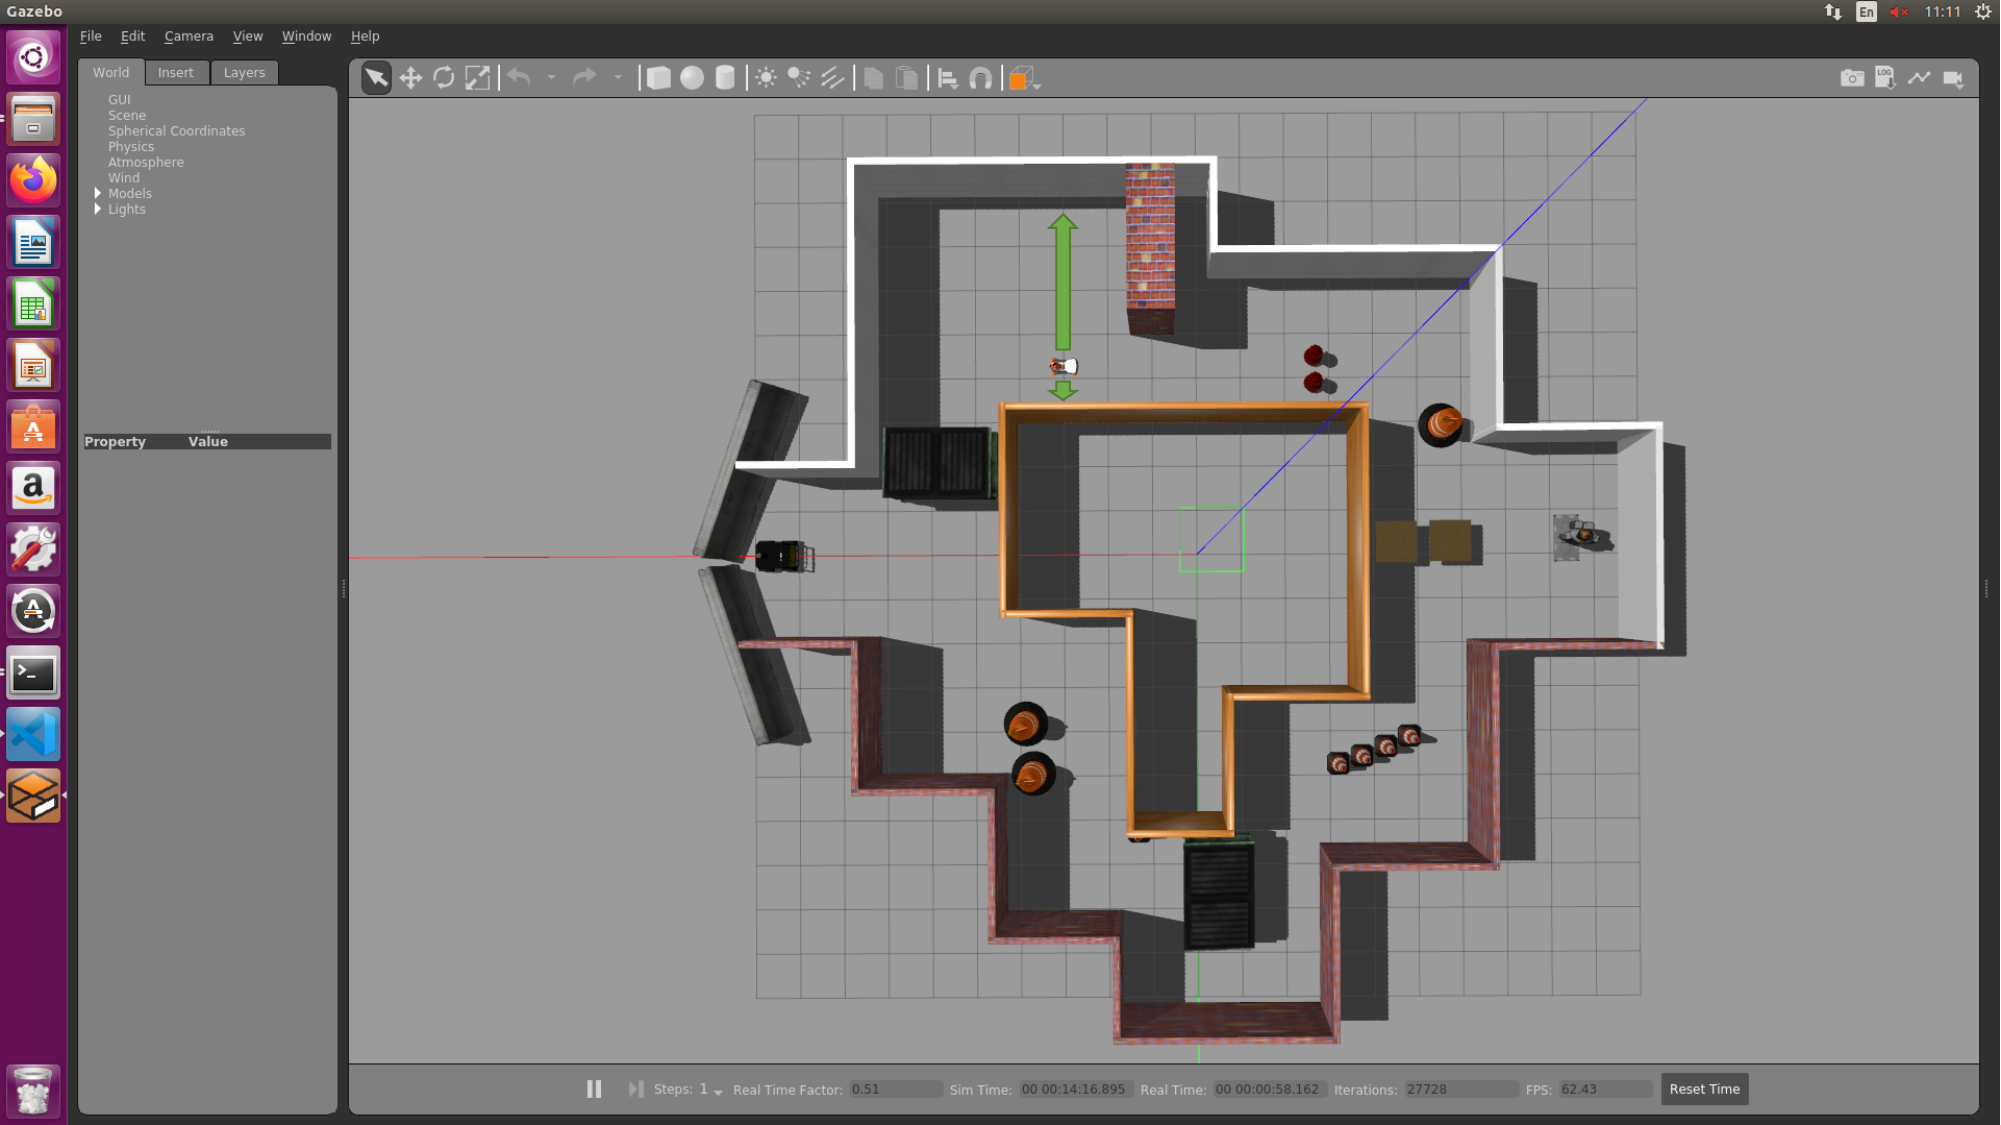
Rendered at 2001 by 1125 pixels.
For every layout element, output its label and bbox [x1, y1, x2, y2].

list [0, 0, 2000, 1125]
